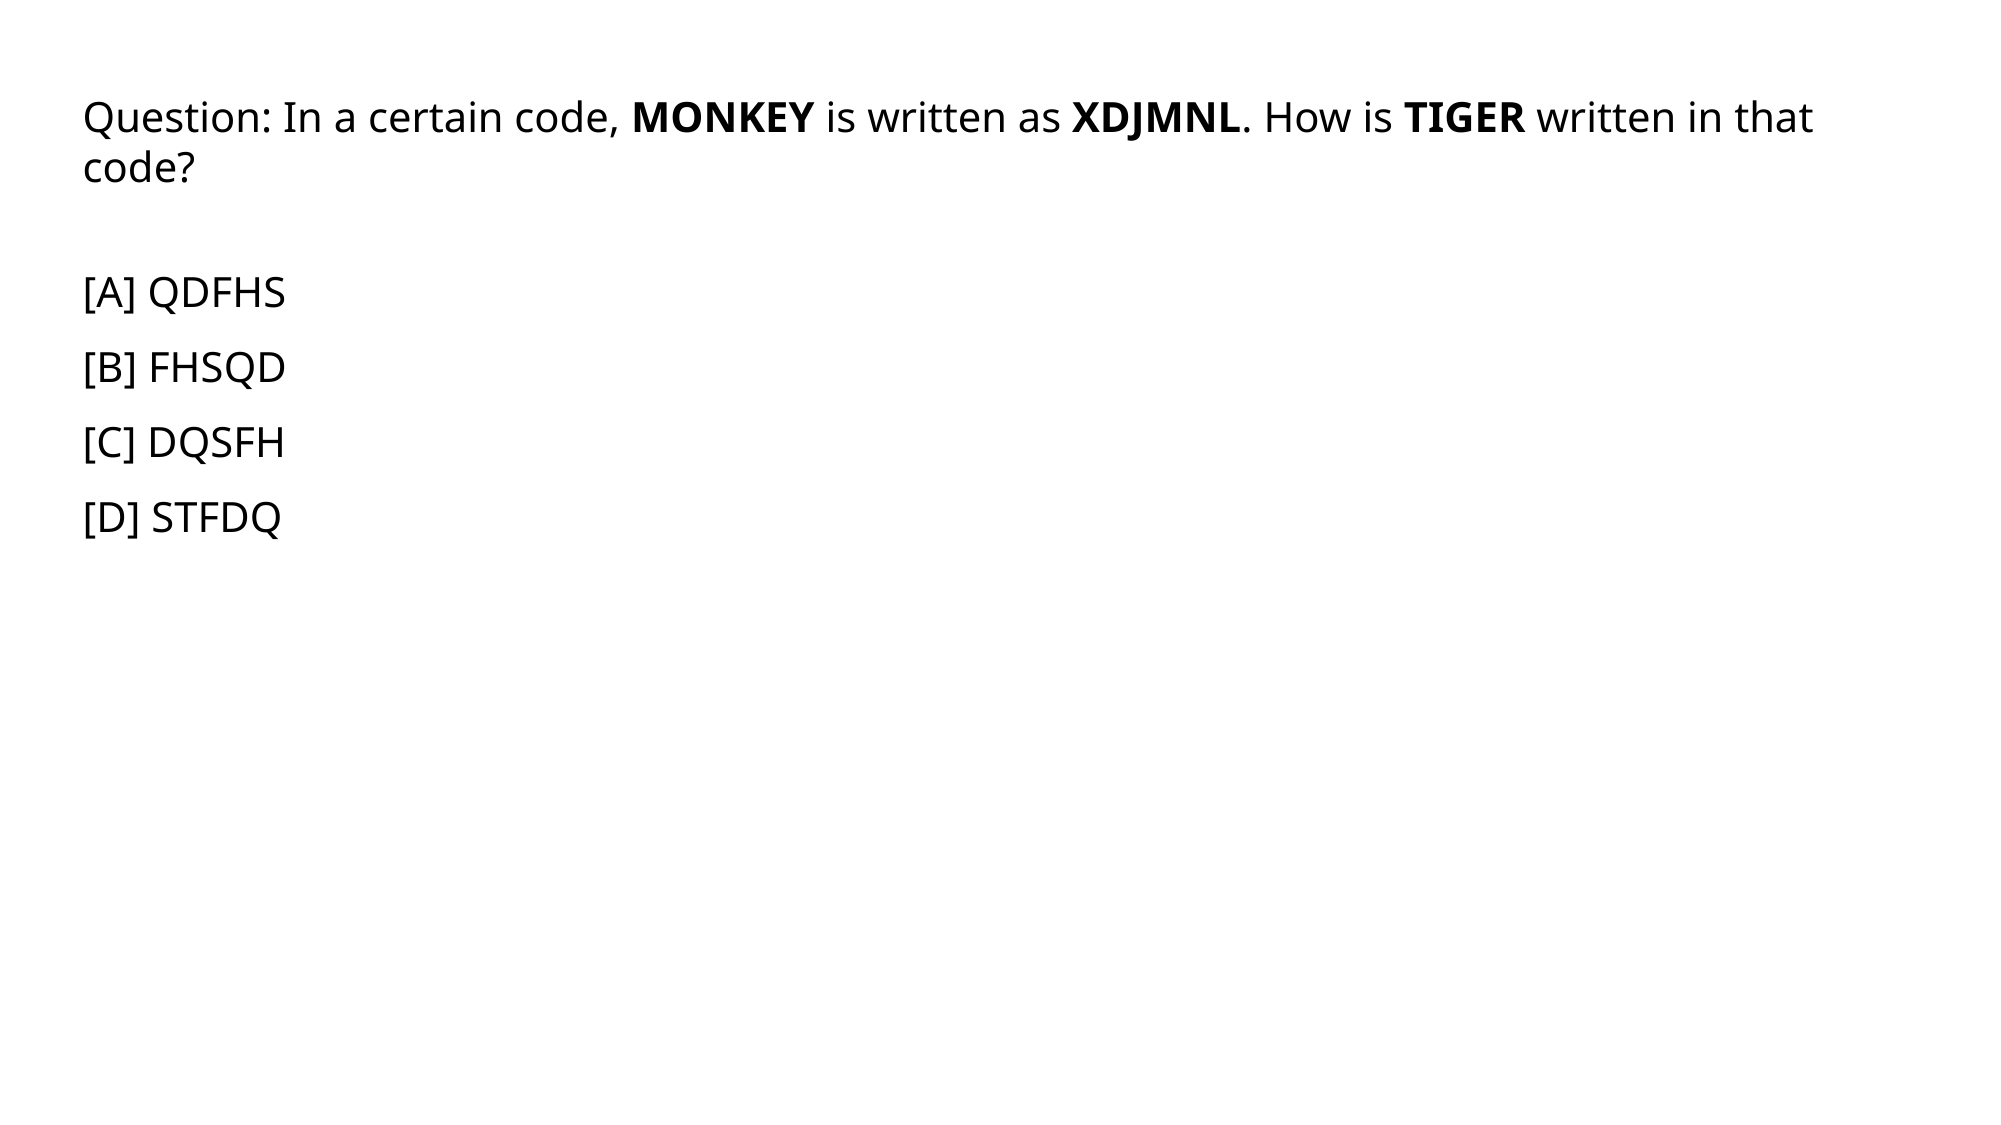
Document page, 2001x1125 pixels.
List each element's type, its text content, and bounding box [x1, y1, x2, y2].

text_box Question: In a certain code, MONKEY is written as XDJMNL. How is TIGER written in that code? [A] QDFHS [B] FHSQD [C] DQSFH [D] STFDQ [67, 83, 1933, 594]
